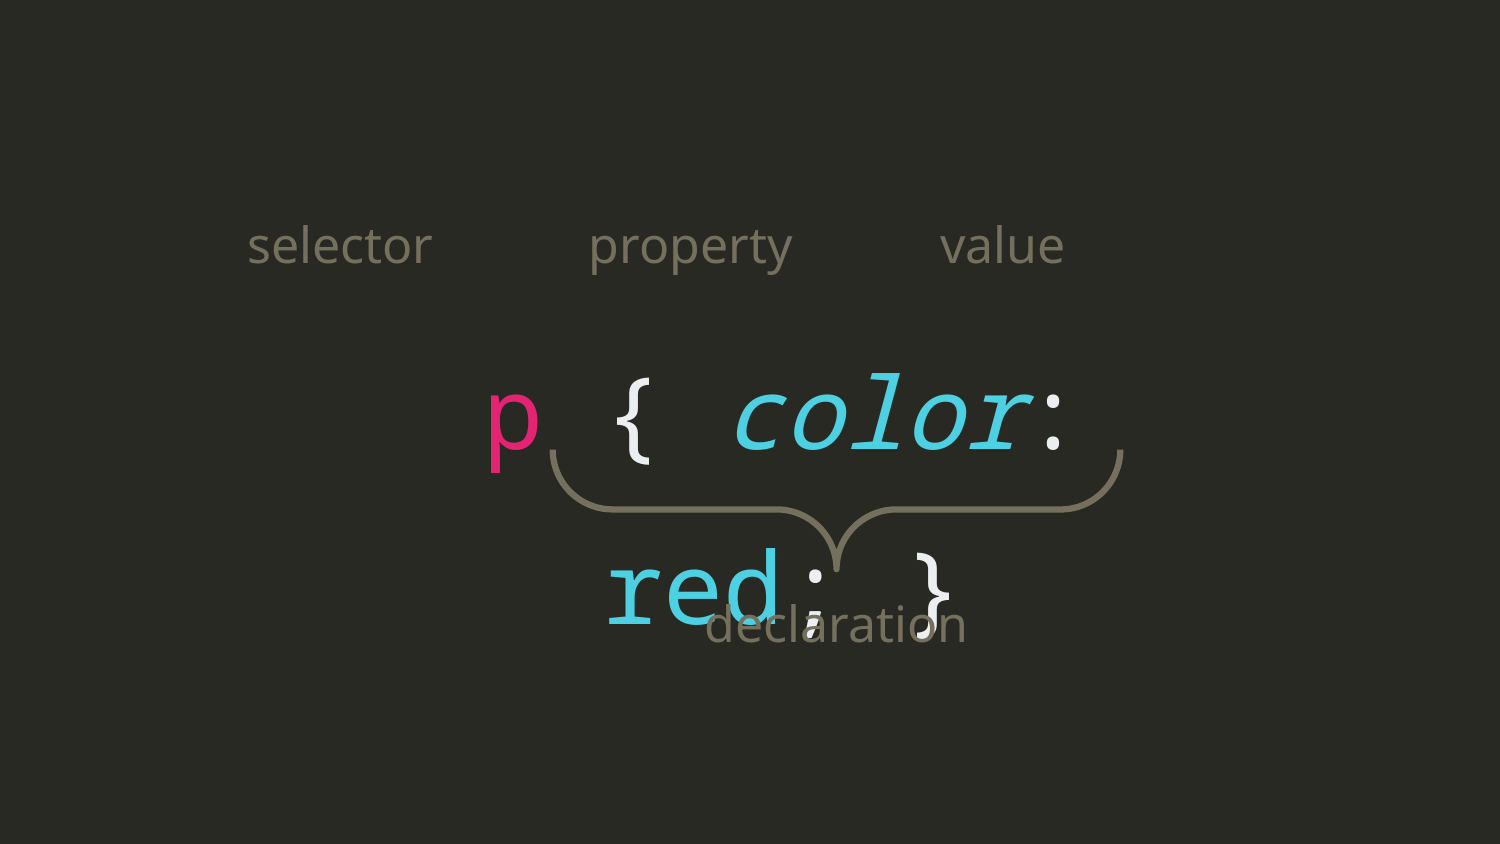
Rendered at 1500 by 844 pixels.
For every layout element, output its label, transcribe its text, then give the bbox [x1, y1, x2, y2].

text_box property [552, 199, 830, 267]
text_box value [921, 199, 1086, 267]
text_box [552, 449, 1121, 570]
text_box selector [220, 199, 461, 267]
text_box declaration [663, 577, 1010, 645]
text_box p { color: red; } [286, 279, 1280, 426]
